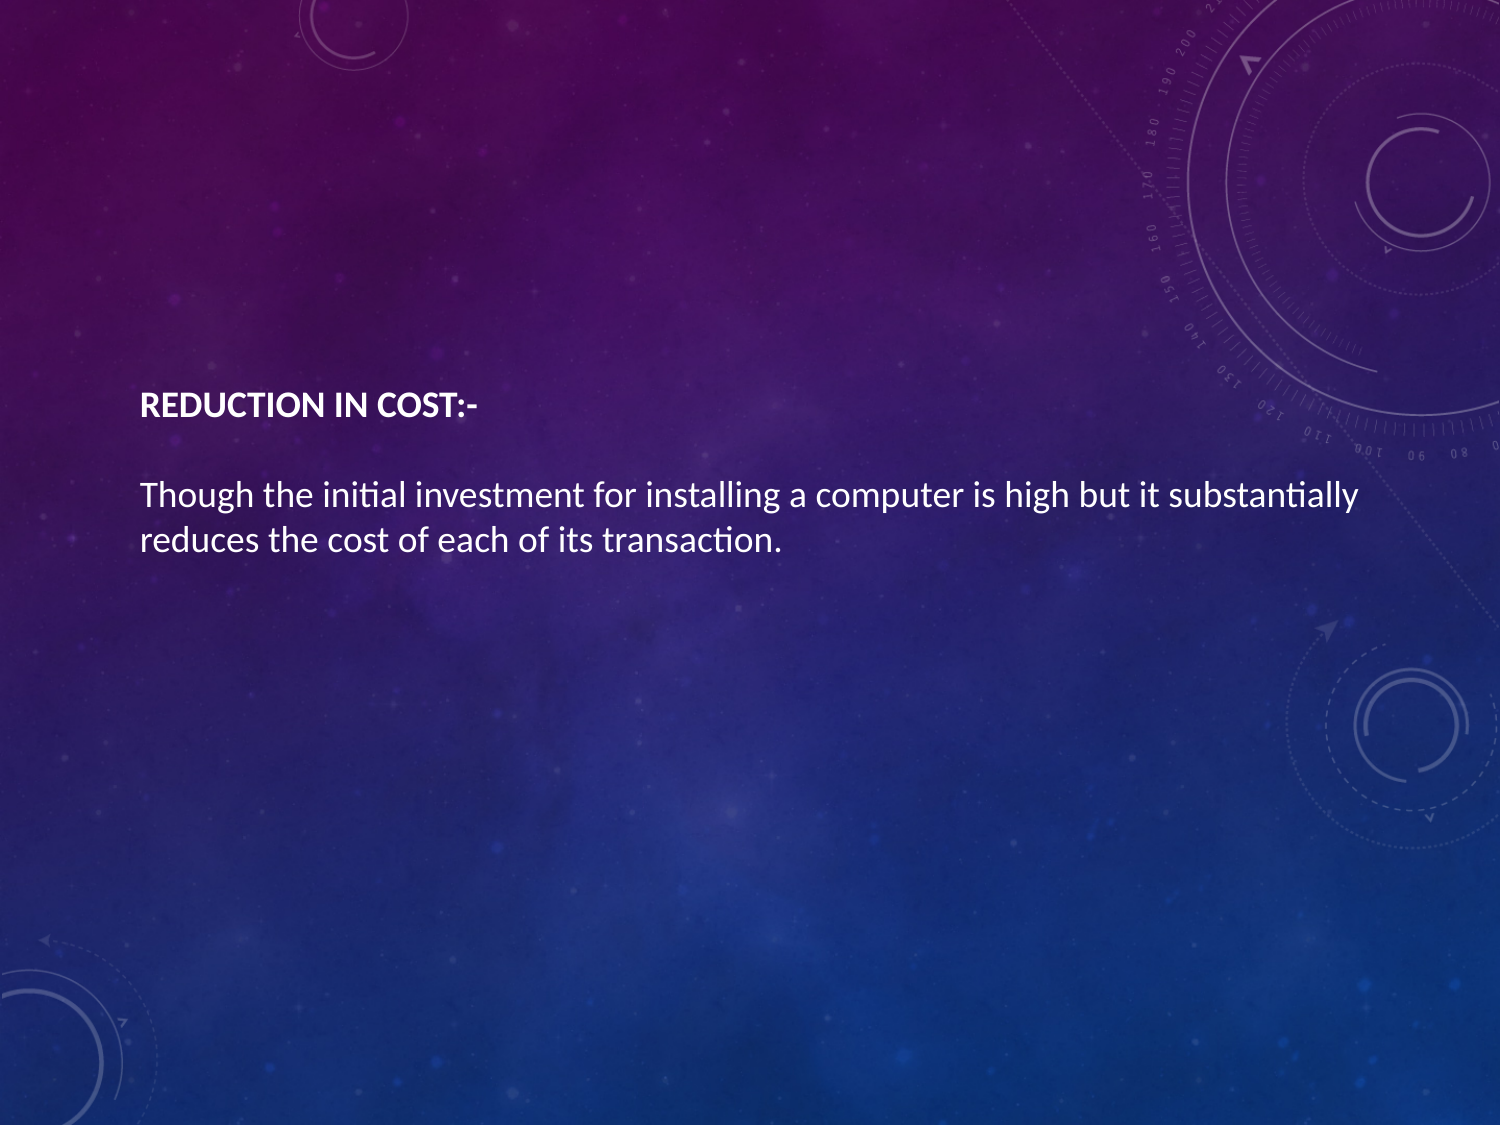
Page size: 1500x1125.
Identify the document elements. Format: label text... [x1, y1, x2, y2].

picture [0, 0, 1500, 1125]
text_box REDUCTION IN COST:- Though the initial investment for installing a computer is high but it substantially reduces the cost of each of its transaction. [125, 282, 1375, 792]
